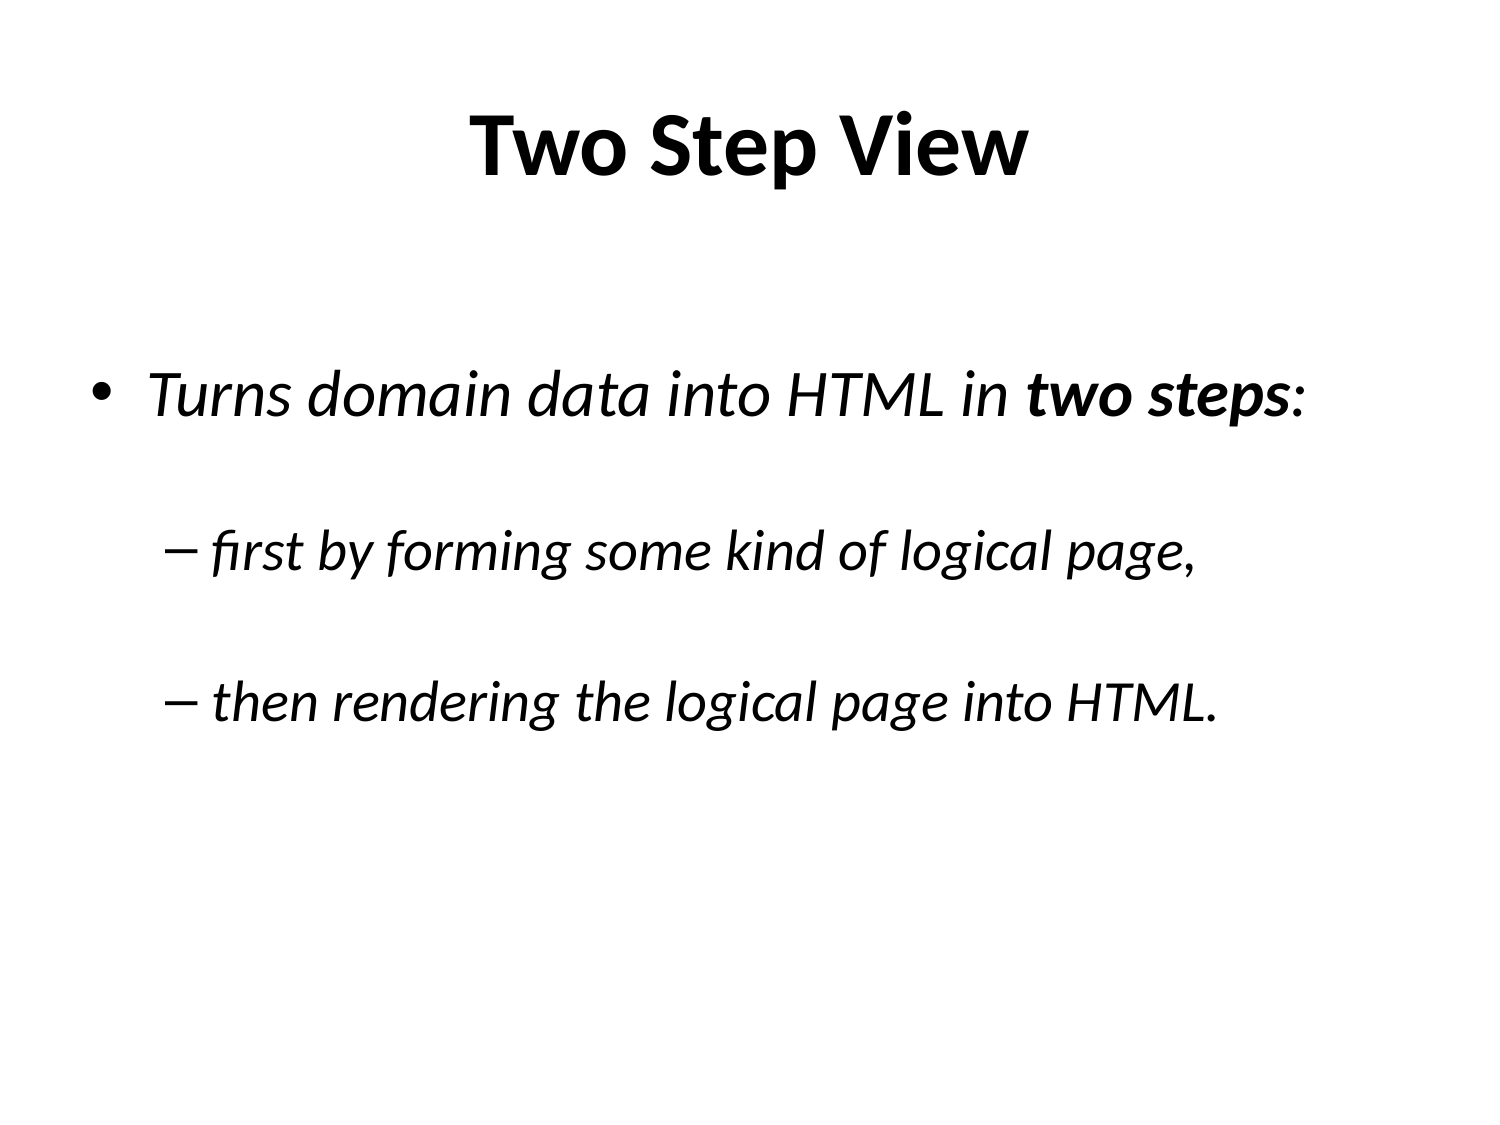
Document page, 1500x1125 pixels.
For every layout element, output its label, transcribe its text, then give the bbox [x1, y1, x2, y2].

title Two Step View [75, 45, 1425, 233]
list Turns domain data into HTML in two steps: first by forming some kind of logical page, then rendering the logical page into HTML. [75, 262, 1425, 1005]
